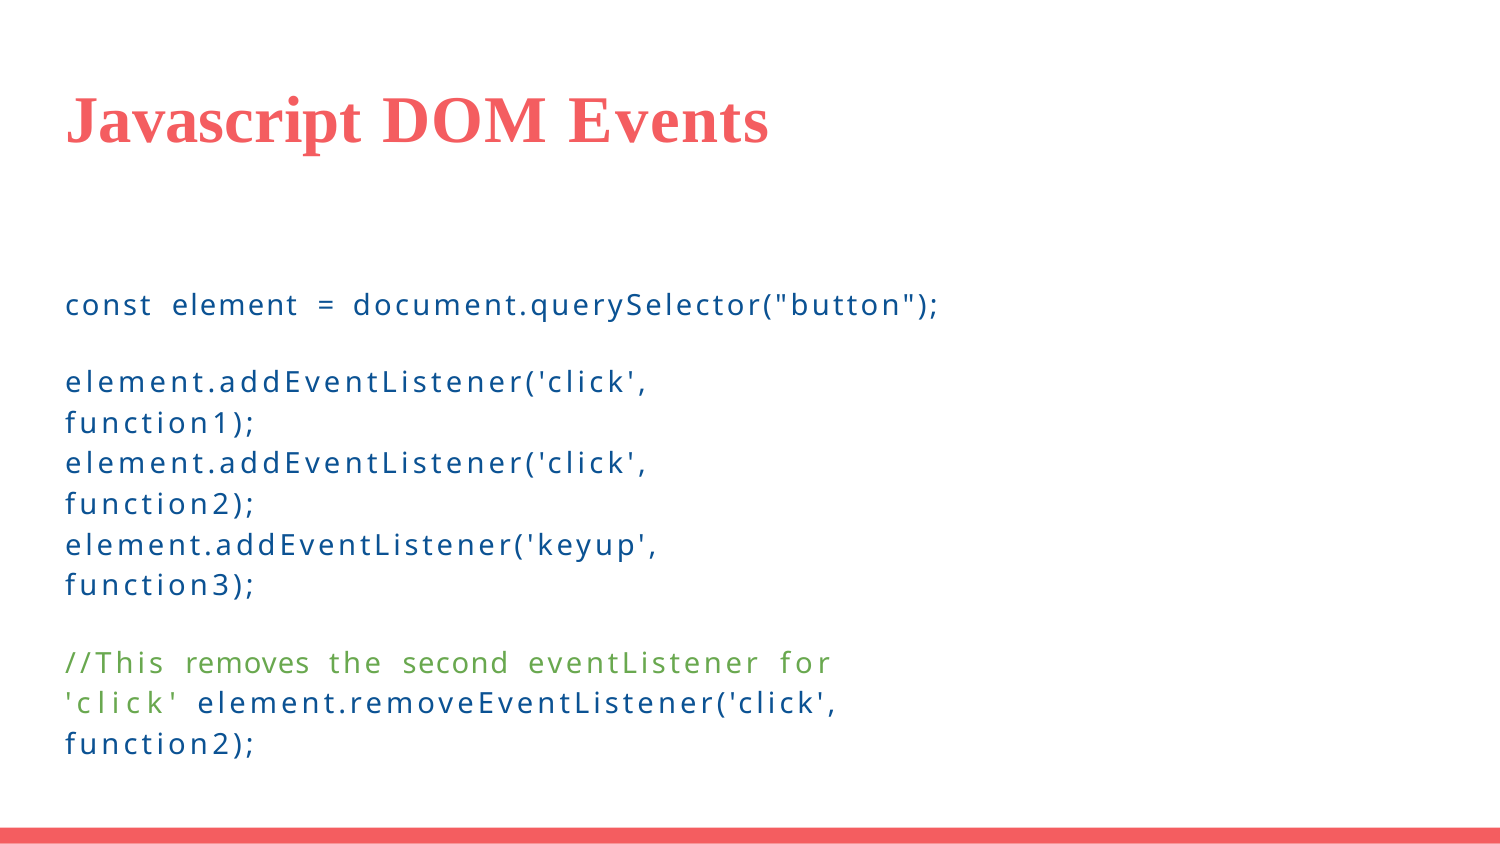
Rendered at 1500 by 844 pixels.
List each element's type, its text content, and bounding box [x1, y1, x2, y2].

title Javascript DOM Events [63, 73, 1163, 217]
text_box const element = document.querySelector("button"); element.addEventListener('click', function1); element.addEventListener('click', function2); element.addEventListener('keyup', function3); //This removes the second eventListener for 'click' element.removeEventListener('click', function2); [63, 284, 960, 760]
